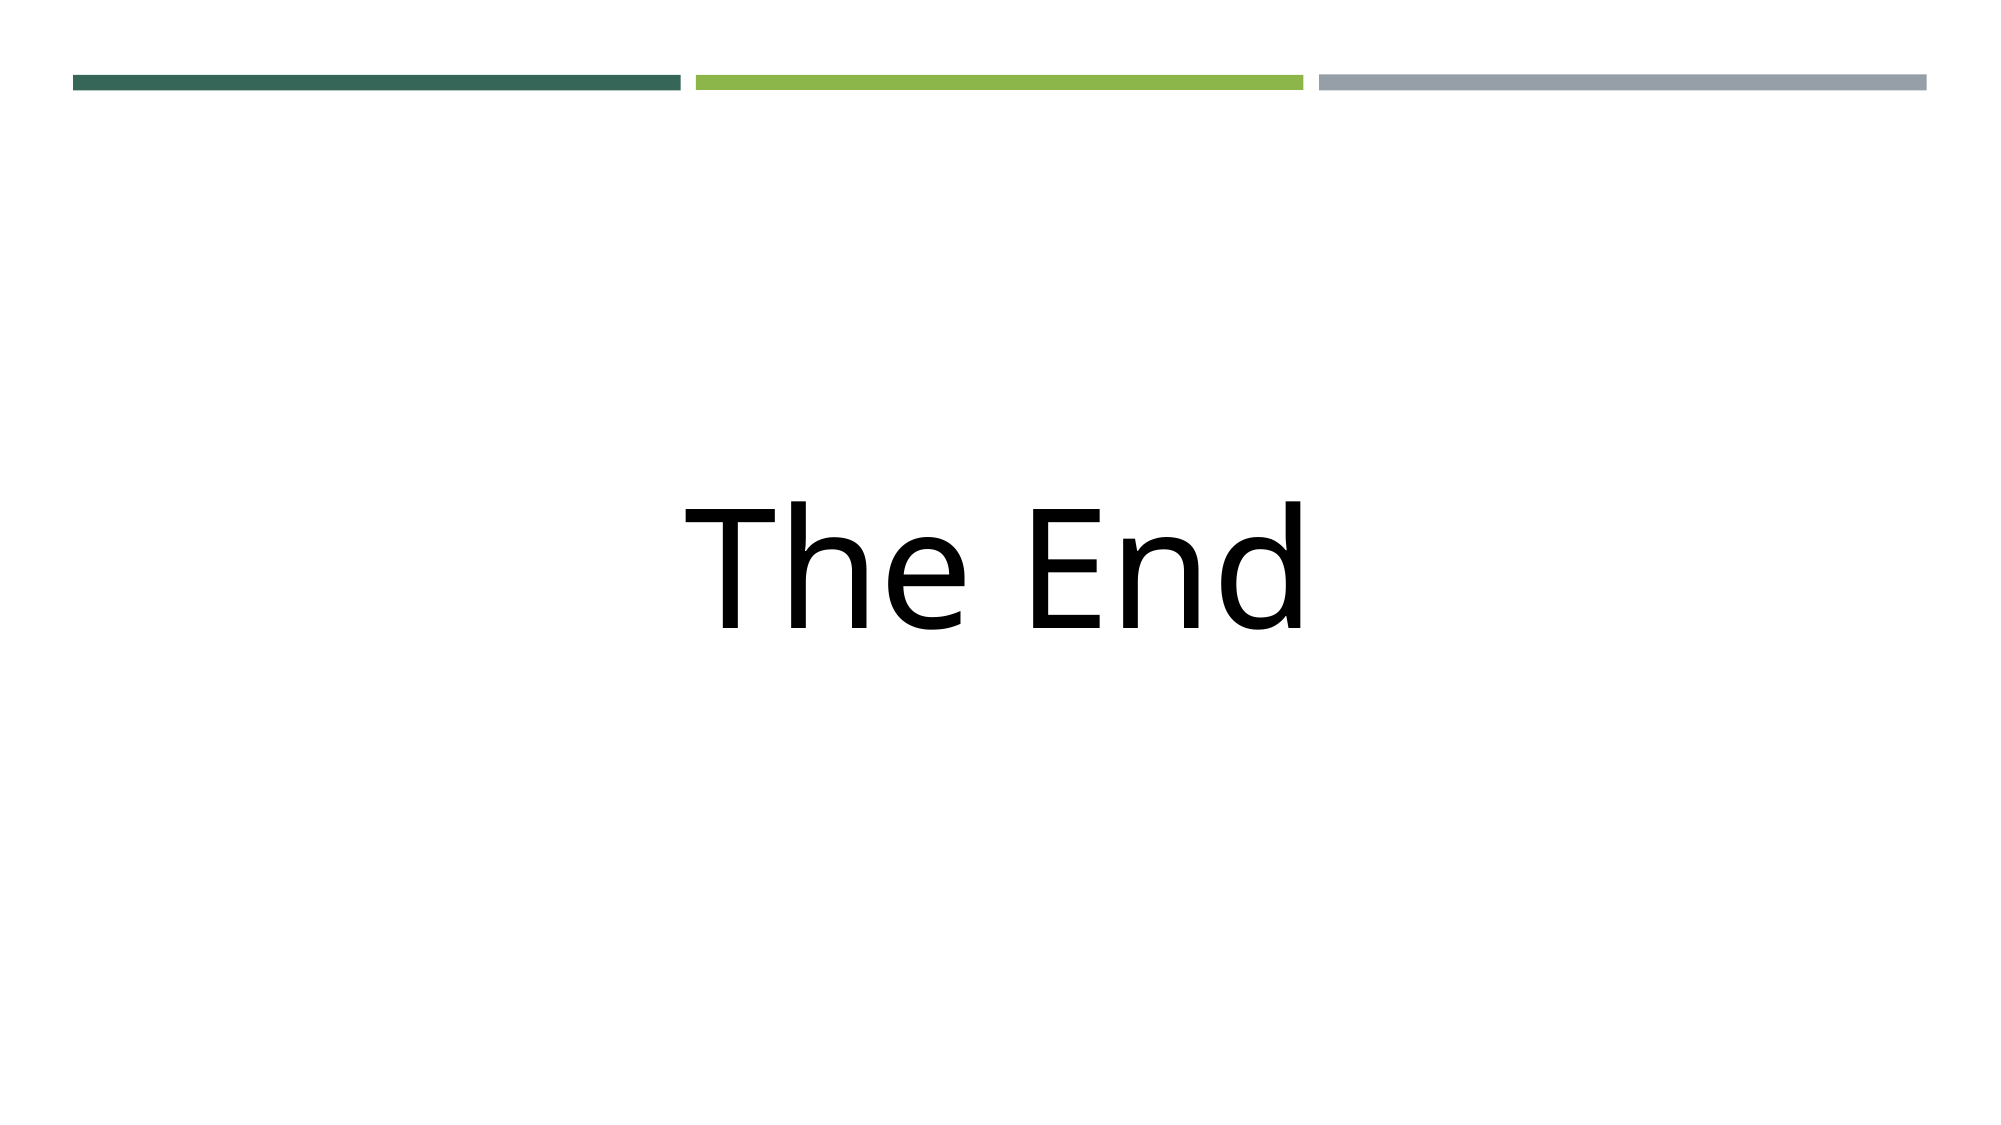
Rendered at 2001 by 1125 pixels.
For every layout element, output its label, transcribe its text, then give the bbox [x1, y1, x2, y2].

text_box The End [62, 454, 1938, 670]
